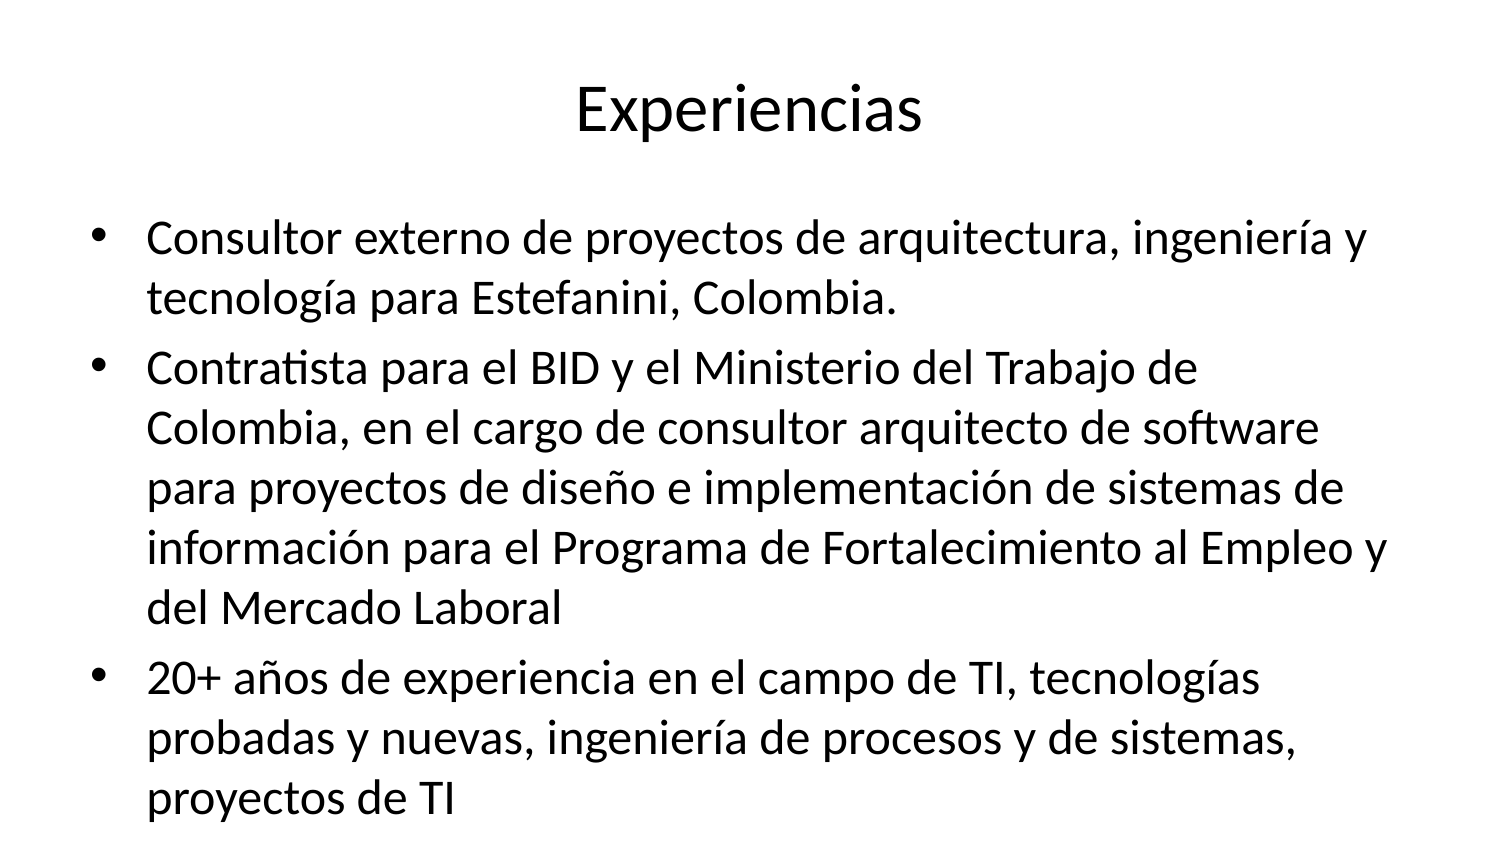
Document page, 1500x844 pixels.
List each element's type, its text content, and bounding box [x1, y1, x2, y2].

list Consultor externo de proyectos de arquitectura, ingeniería y tecnología para Estefanini, Colombia. Contratista para el BID y el Ministerio del Trabajo de Colombia, en el cargo de consultor arquitecto de software para proyectos de diseño e implementación de sistemas de información para el Programa de Fortalecimiento al Empleo y del Mercado Laboral 20+ años de experiencia en el campo de TI, tecnologías probadas y nuevas, ingeniería de procesos y de sistemas, proyectos de TI Diseño y construcción de integración de arquitecturas reactivas, asíncronas, orientadas a eventos Diseño e integración de sistemas distribuidos, de apoyo a procesos de negocio, basados en arquitectura de componentes, servicios modulares, microservicios y SOA Experiencia en administración de tecnologías para proyectos de ciudades inteligentes Experiencia en administración de tecnologías para proyectos de gestión documental Conocimiento en manejo de operación de TI con orientación a Servicios de TI (basados en ITIL) Experiencia en Tecnología de Modelos (Model Driven Engineering, MDE) para especificación, diseño y automatización de construcción y mantenimiento de sistemas de información y software Aplicación y selección de métodos y herramientas de ALM (ciclo de vida de aplicaciones de software) con énfasis en diseño Aplicación de principios de arquitectura de software, diseño de sistemas: patrones convencionales y emergentes y teoría de sistemas de información Experiencia en métodos de estimación de proyectos de tecnología, software, costos, calidad, relación con la Arquitectura de Software y de Negocio Experiencia en implementación de Sistemas de Información en combinación de Agilismo y gerencia de proyectos, PMI (Project Management Institute) Trayectoria en manejo y mejora del rendimiento de equipos de Ingeniería bajo métodos de industrialización y automatización para la construcción de software Especialista en soluciones de negocio distribuidas y orientadas a sistemas de misión crítica como banca en línea, canales electrónicos, y automatización de procesos Aplicación de métodos para generación y gestión de cambios tecnológicos de alto-impacto para la empresa Conocimiento y aplicación de lenguajes específicos de dominio (DSL) para acelerar la comunicación y la producción de artefactos para las áreas de negocio, interesados, administradores, arquitectos y otros ingenieros [75, 196, 1425, 754]
title Experiencias [75, 33, 1425, 175]
